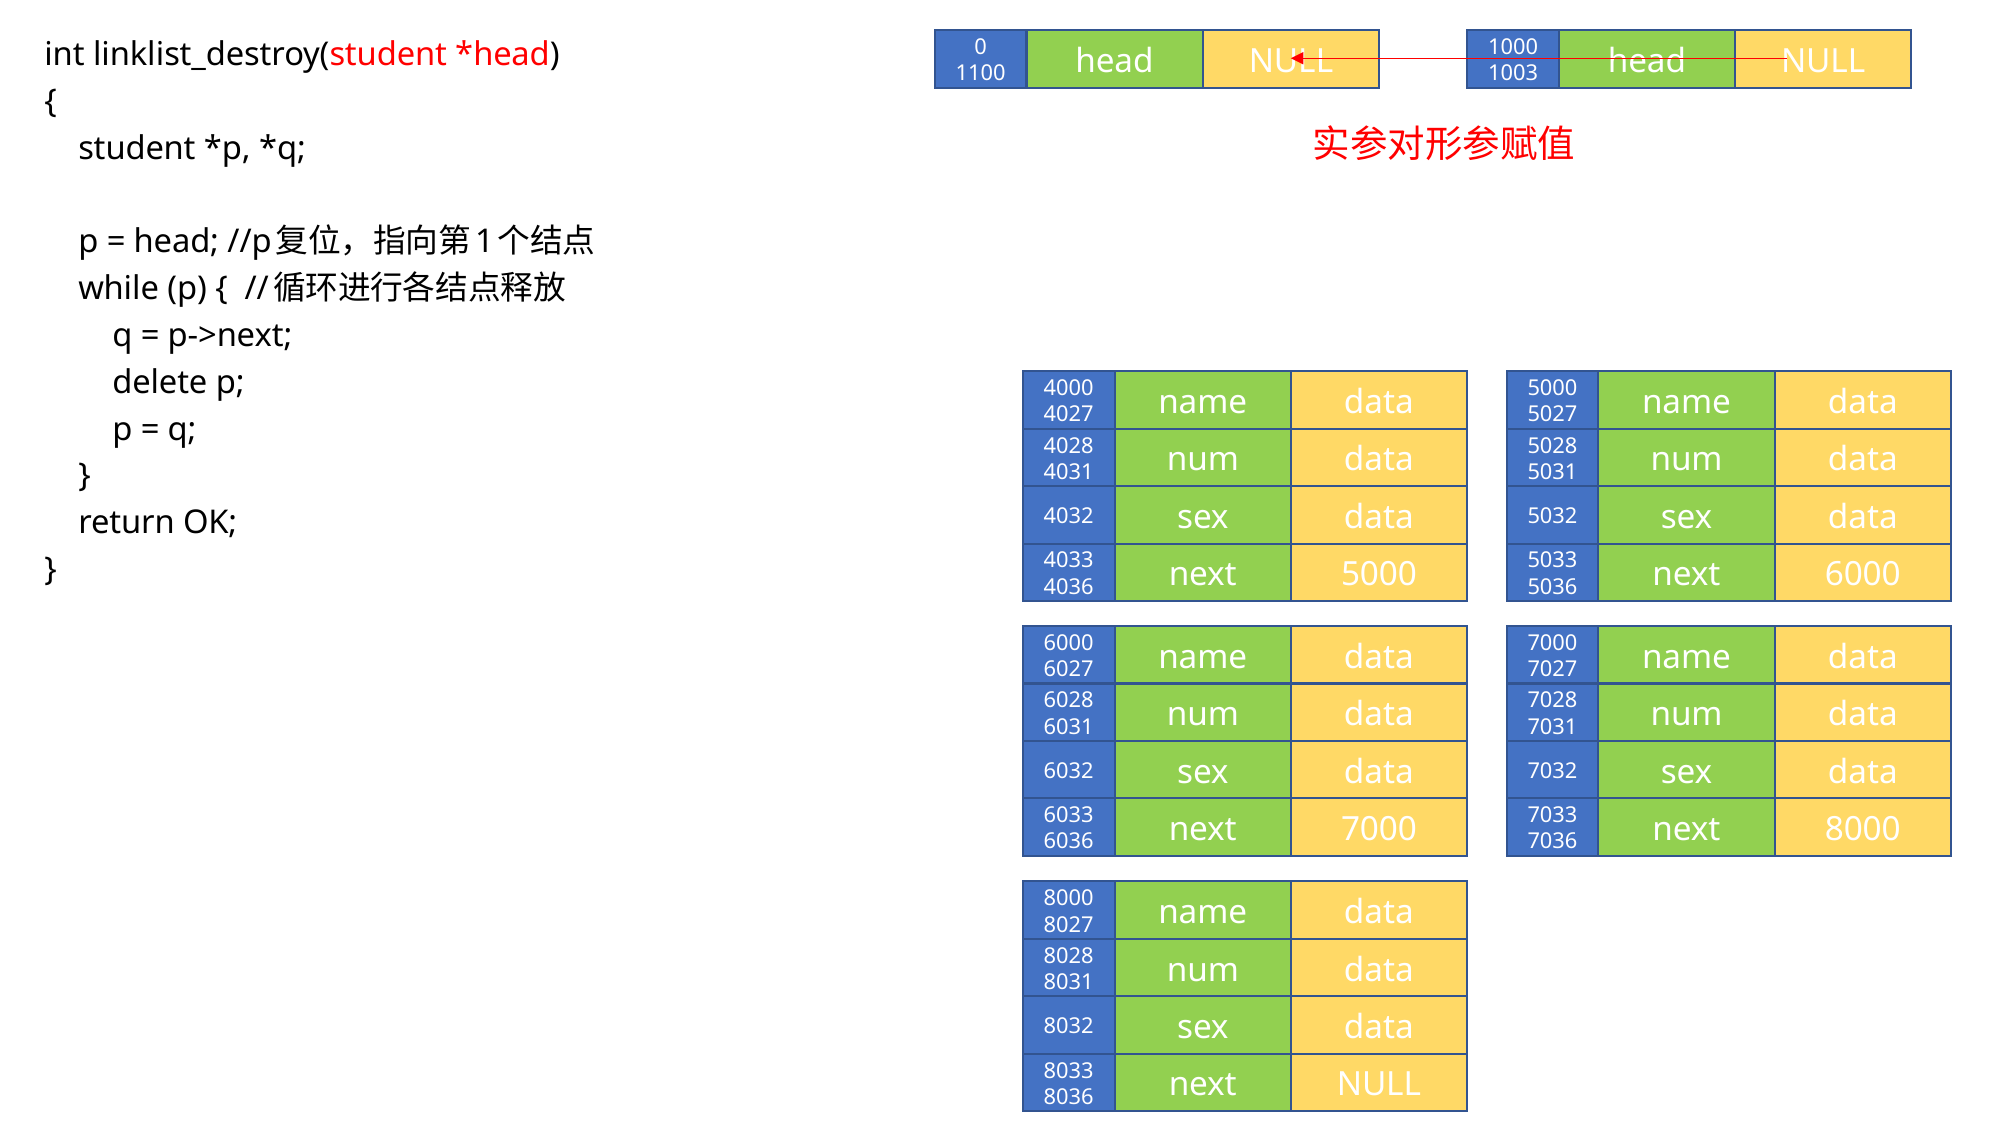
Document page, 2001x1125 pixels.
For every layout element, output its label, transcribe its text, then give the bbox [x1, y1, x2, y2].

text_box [1022, 371, 1468, 602]
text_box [1506, 371, 1951, 602]
text_box 实参对形参赋值 [1297, 112, 1591, 173]
list int linklist_destroy(student *head) { student *p, *q; p = head; //p复位，指向第1个结点 while (p) { //循环进行各结点释放 q = p->next; delete p; p = q; } return OK; } [29, 30, 662, 606]
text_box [934, 30, 1379, 88]
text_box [1467, 30, 1912, 88]
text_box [1506, 626, 1951, 856]
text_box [1022, 881, 1468, 1112]
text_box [1022, 626, 1468, 856]
